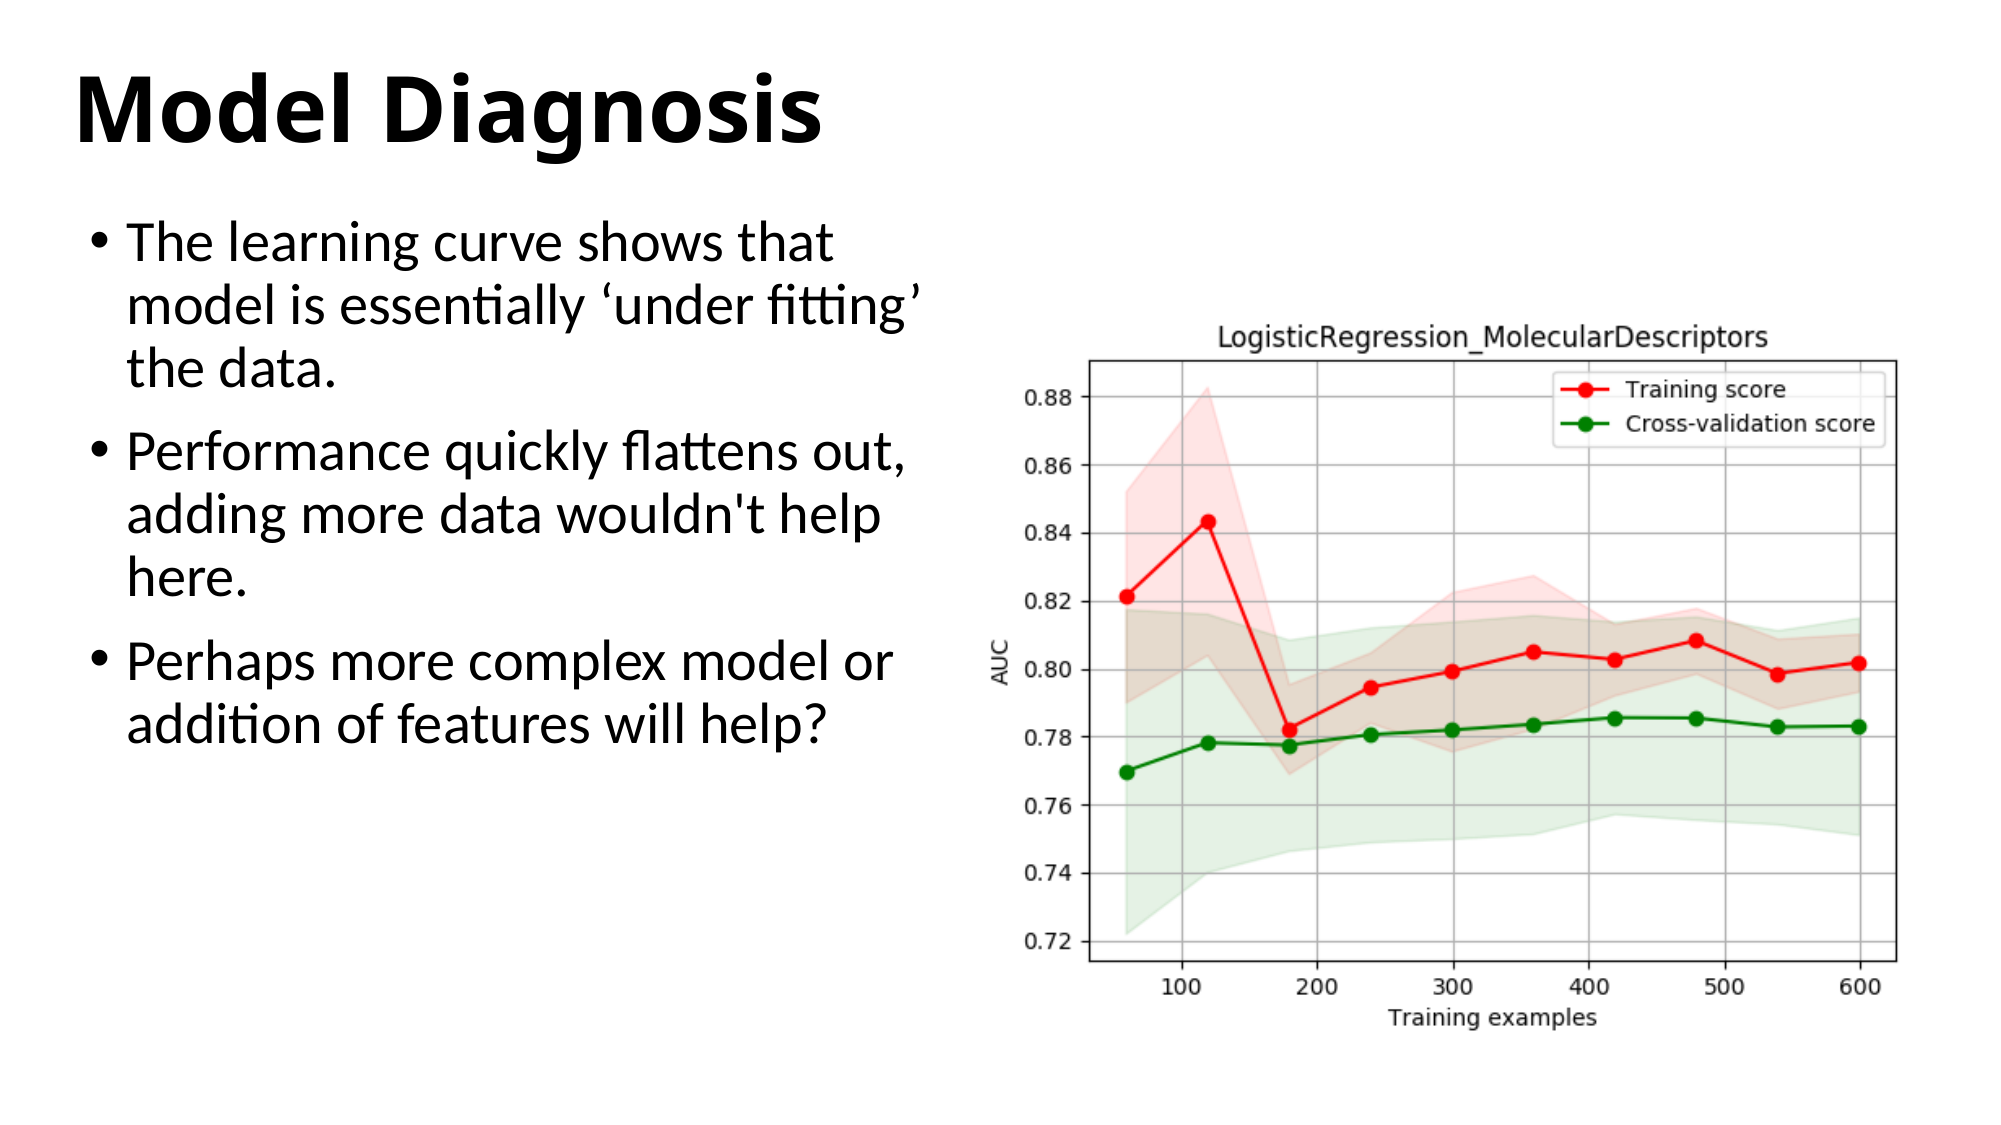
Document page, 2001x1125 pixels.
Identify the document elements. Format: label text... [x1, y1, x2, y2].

list The learning curve shows that model is essentially ‘under fitting’ the data. Performance quickly flattens out, adding more data wouldn't help here. Perhaps more complex model or addition of features will help? [74, 203, 1003, 1079]
title Model Diagnosis [57, 22, 1782, 204]
picture [959, 266, 2000, 1047]
